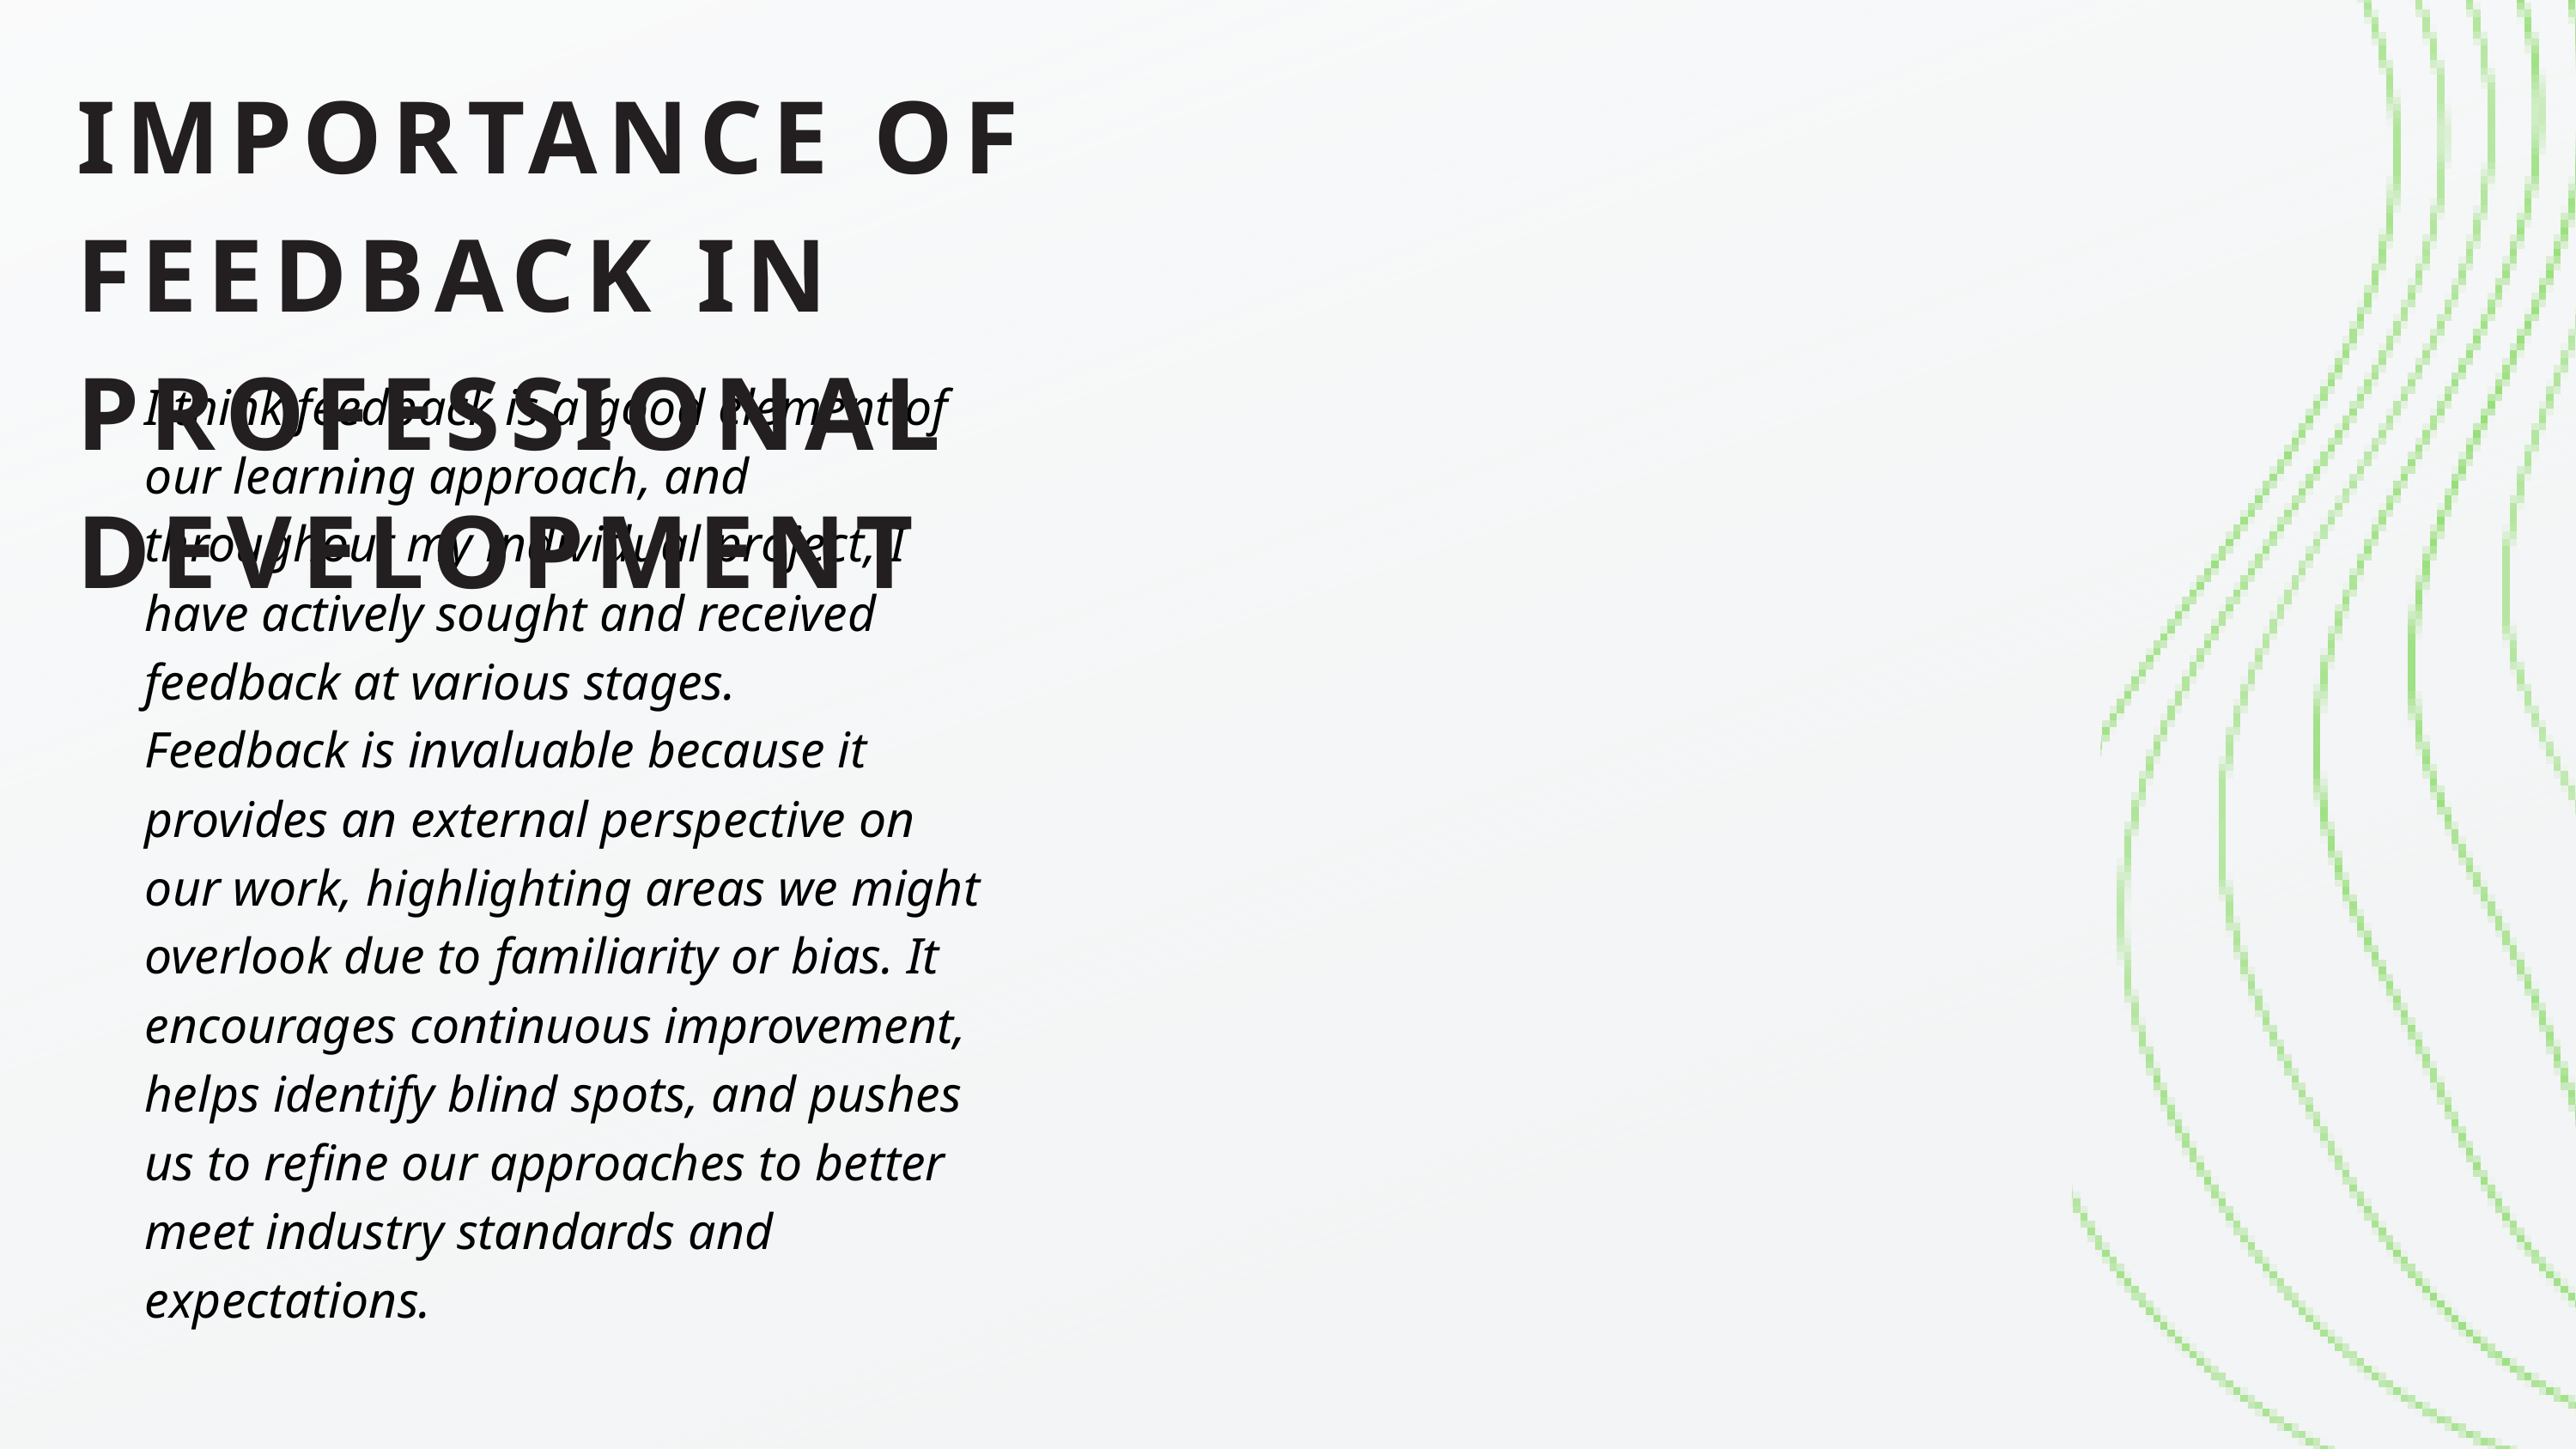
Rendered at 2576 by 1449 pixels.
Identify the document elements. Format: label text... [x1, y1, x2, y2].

text_box [2056, 0, 2576, 1449]
text_box [0, 0, 2148, 1449]
text_box I think feedback is a good element of our learning approach, and throughout my individual project, I have actively sought and received feedback at various stages. Feedback is invaluable because it provides an external perspective on our work, highlighting areas we might overlook due to familiarity or bias. It encourages continuous improvement, helps identify blind spots, and pushes us to refine our approaches to better meet industry standards and expectations. [144, 609, 999, 1449]
text_box IMPORTANCE OF FEEDBACK IN PROFESSIONAL DEVELOPMENT [76, 55, 1610, 609]
